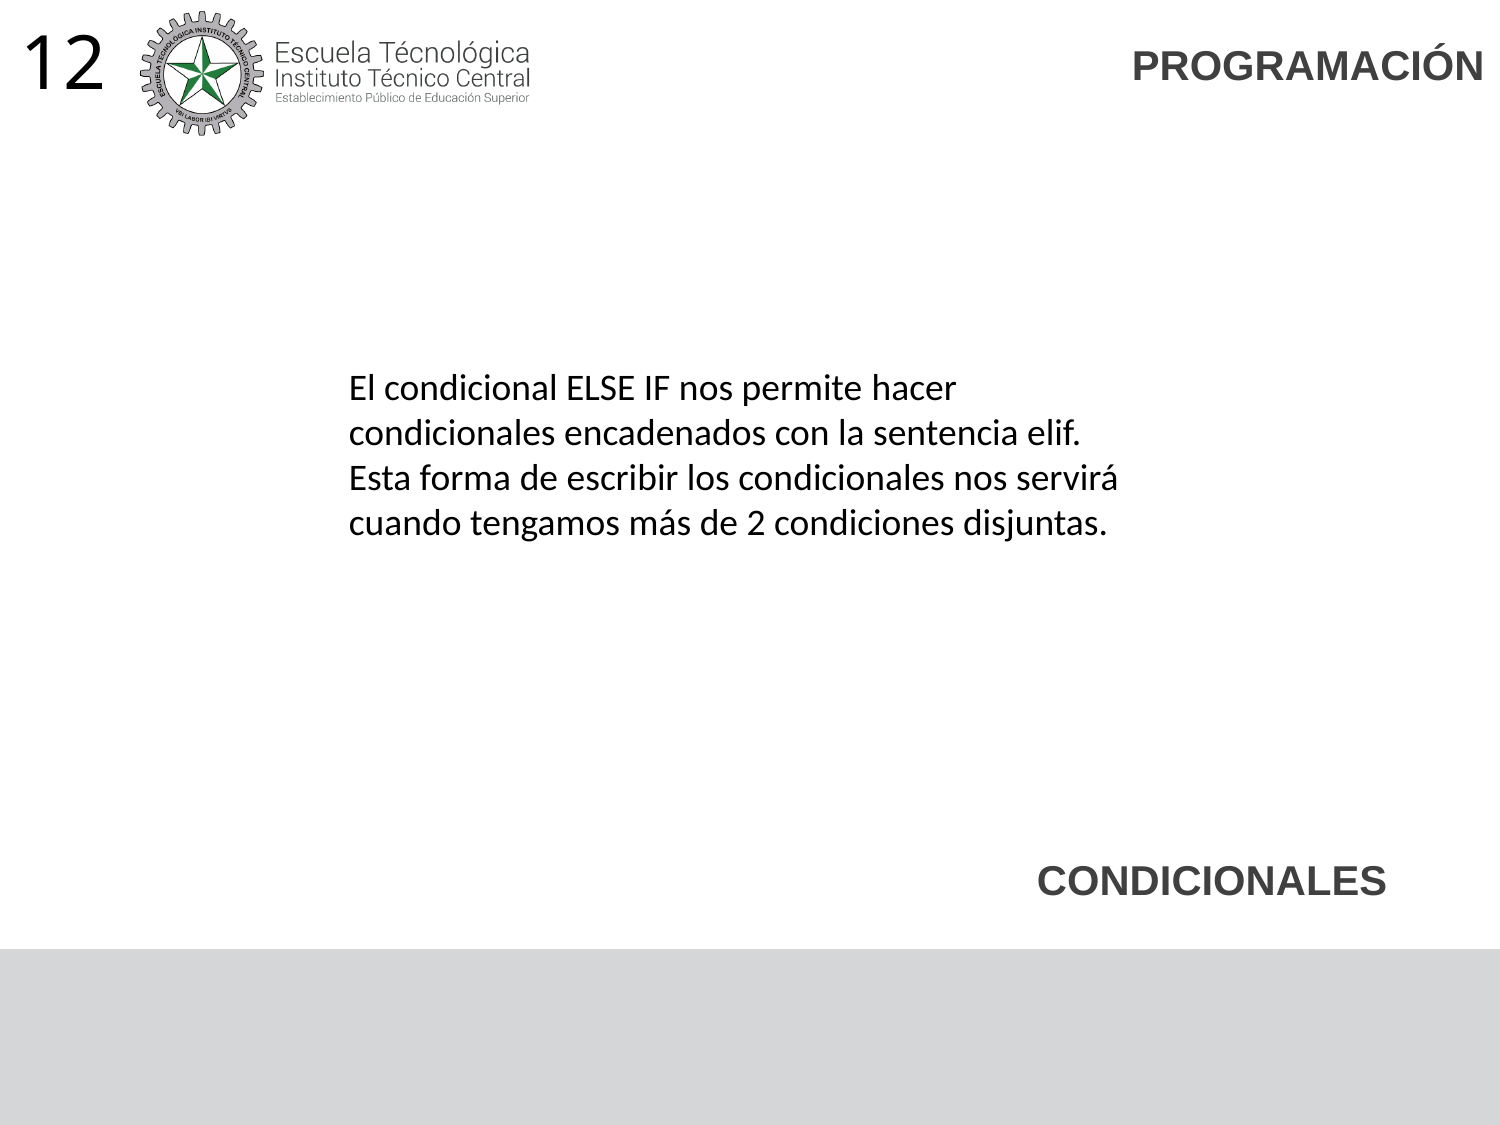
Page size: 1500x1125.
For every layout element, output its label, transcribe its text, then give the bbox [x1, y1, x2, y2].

text_box PROGRAMACIÓN [538, 31, 1500, 114]
text_box El condicional ELSE IF nos permite hacer condicionales encadenados con la sentencia elif. Esta forma de escribir los condicionales nos servirá cuando tengamos más de 2 condiciones disjuntas. [334, 355, 1138, 551]
title 12 [0, 0, 128, 114]
picture [130, 7, 538, 138]
text_box CONDICIONALES [0, 846, 1403, 929]
